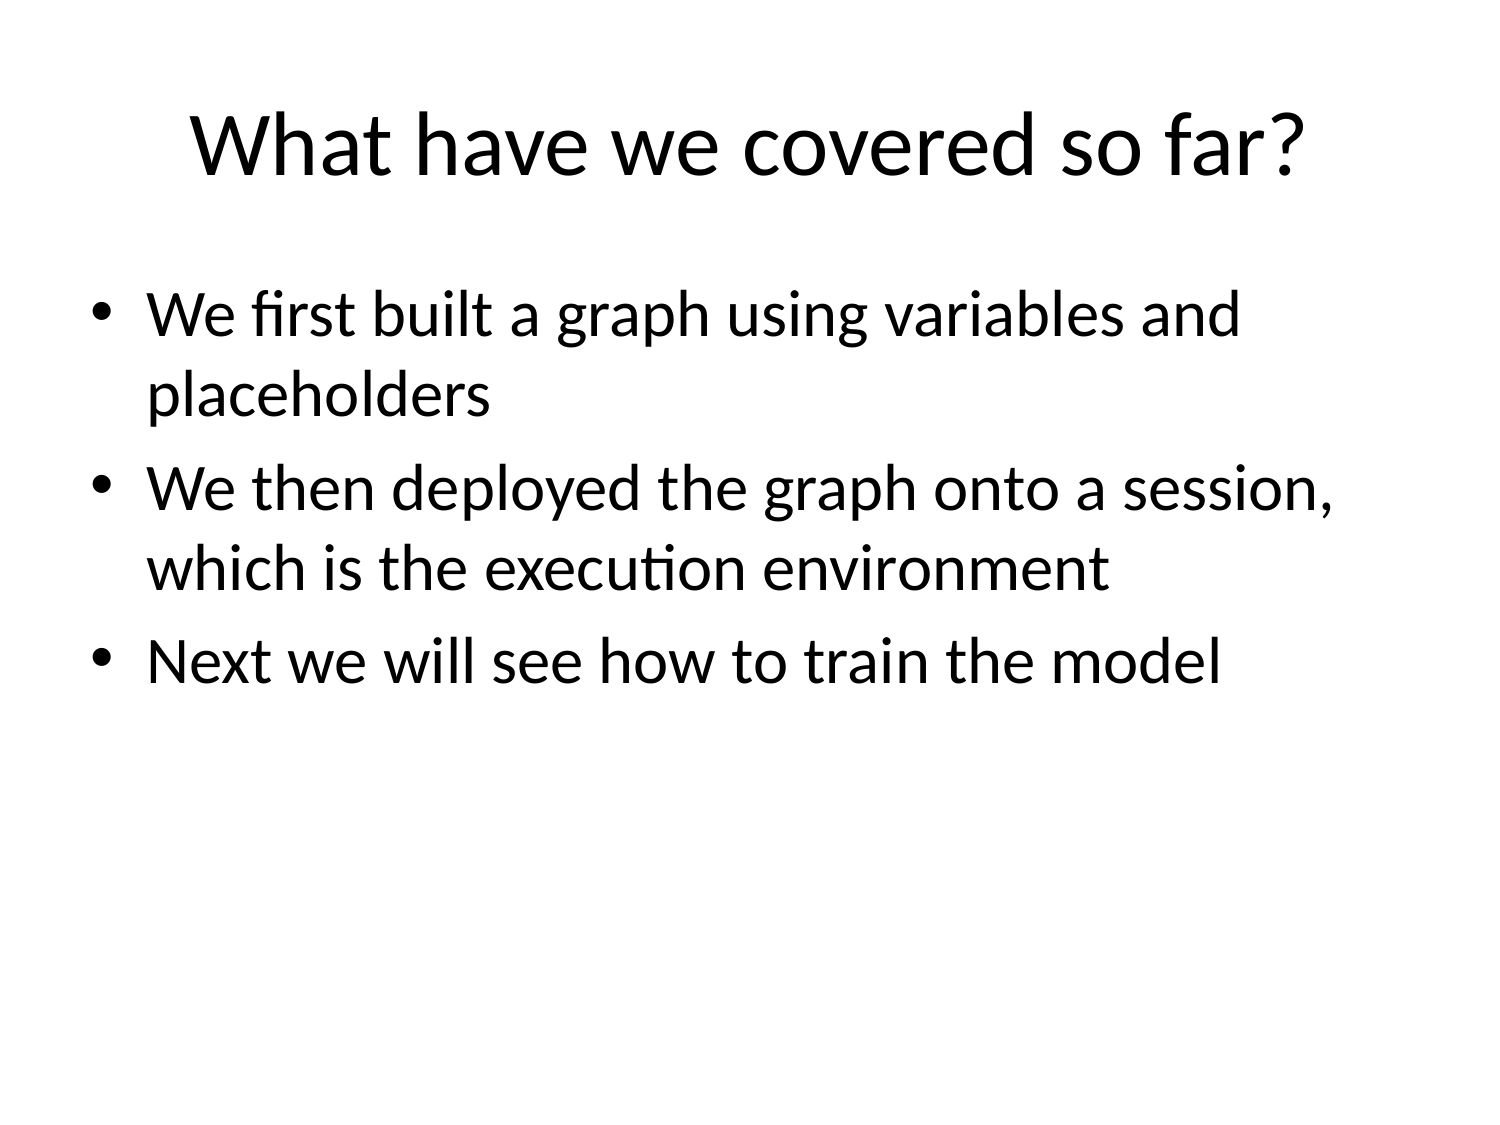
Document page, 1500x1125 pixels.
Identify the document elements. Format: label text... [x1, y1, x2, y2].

list We first built a graph using variables and placeholders We then deployed the graph onto a session, which is the execution environment Next we will see how to train the model [75, 262, 1425, 1005]
title What have we covered so far? [75, 45, 1425, 233]
